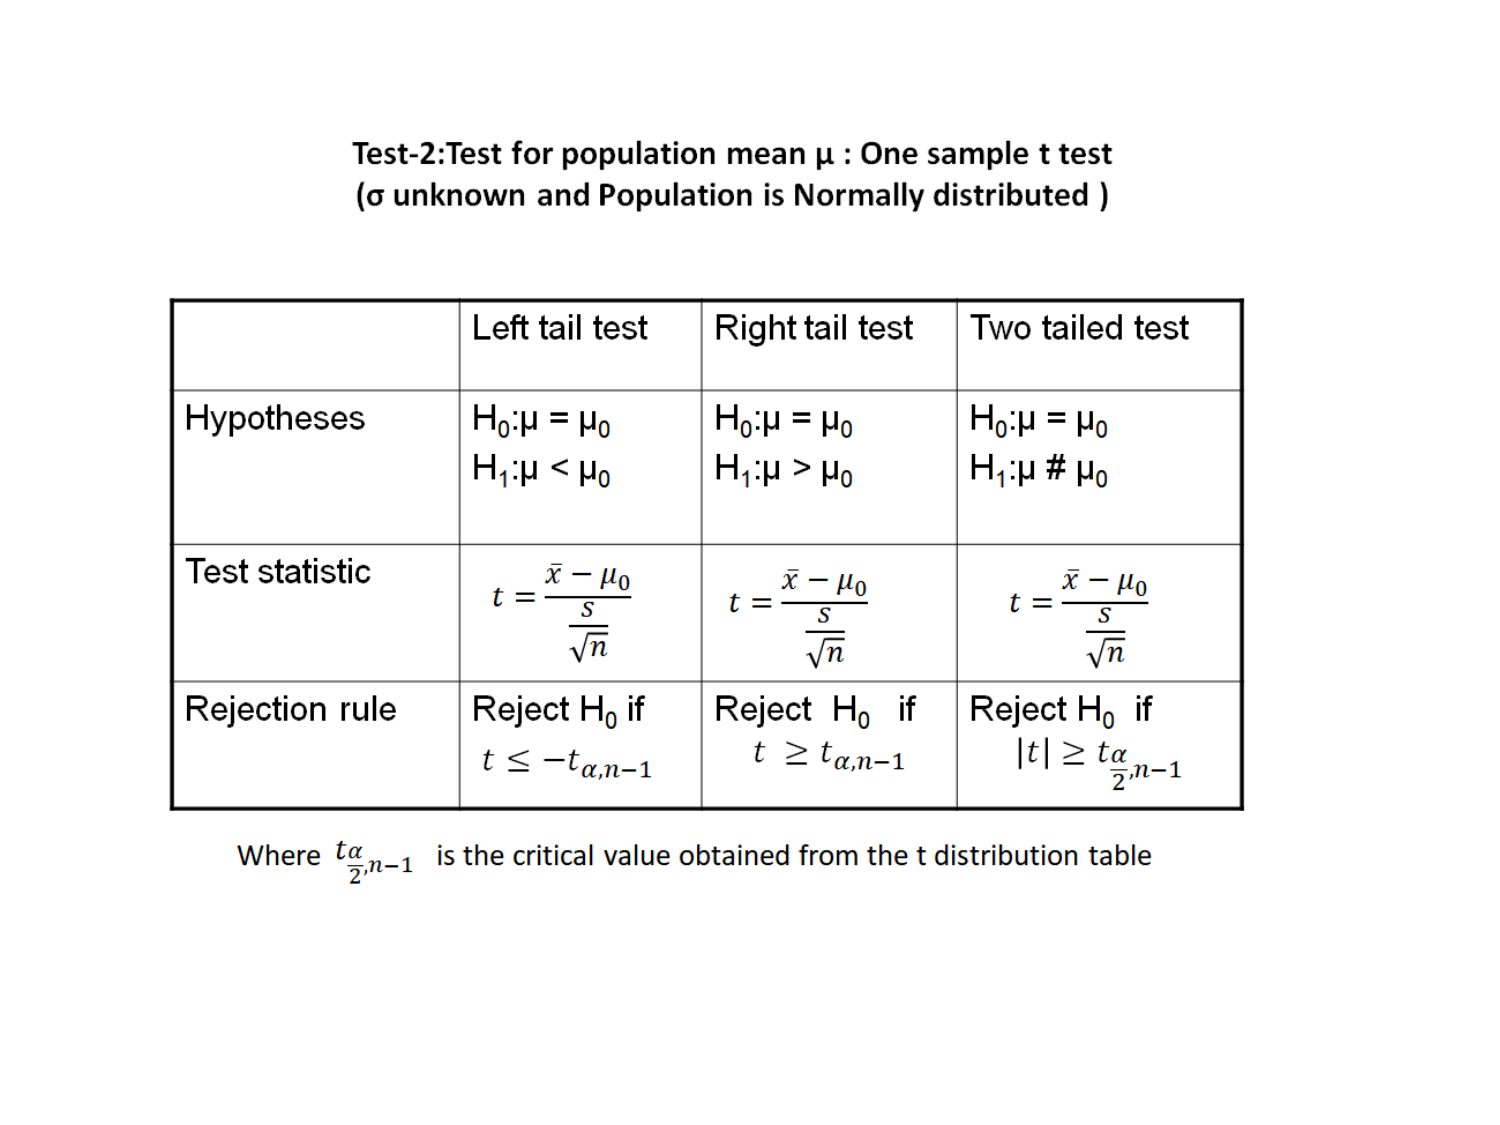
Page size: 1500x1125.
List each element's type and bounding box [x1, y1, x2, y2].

list [111, 89, 1340, 1006]
